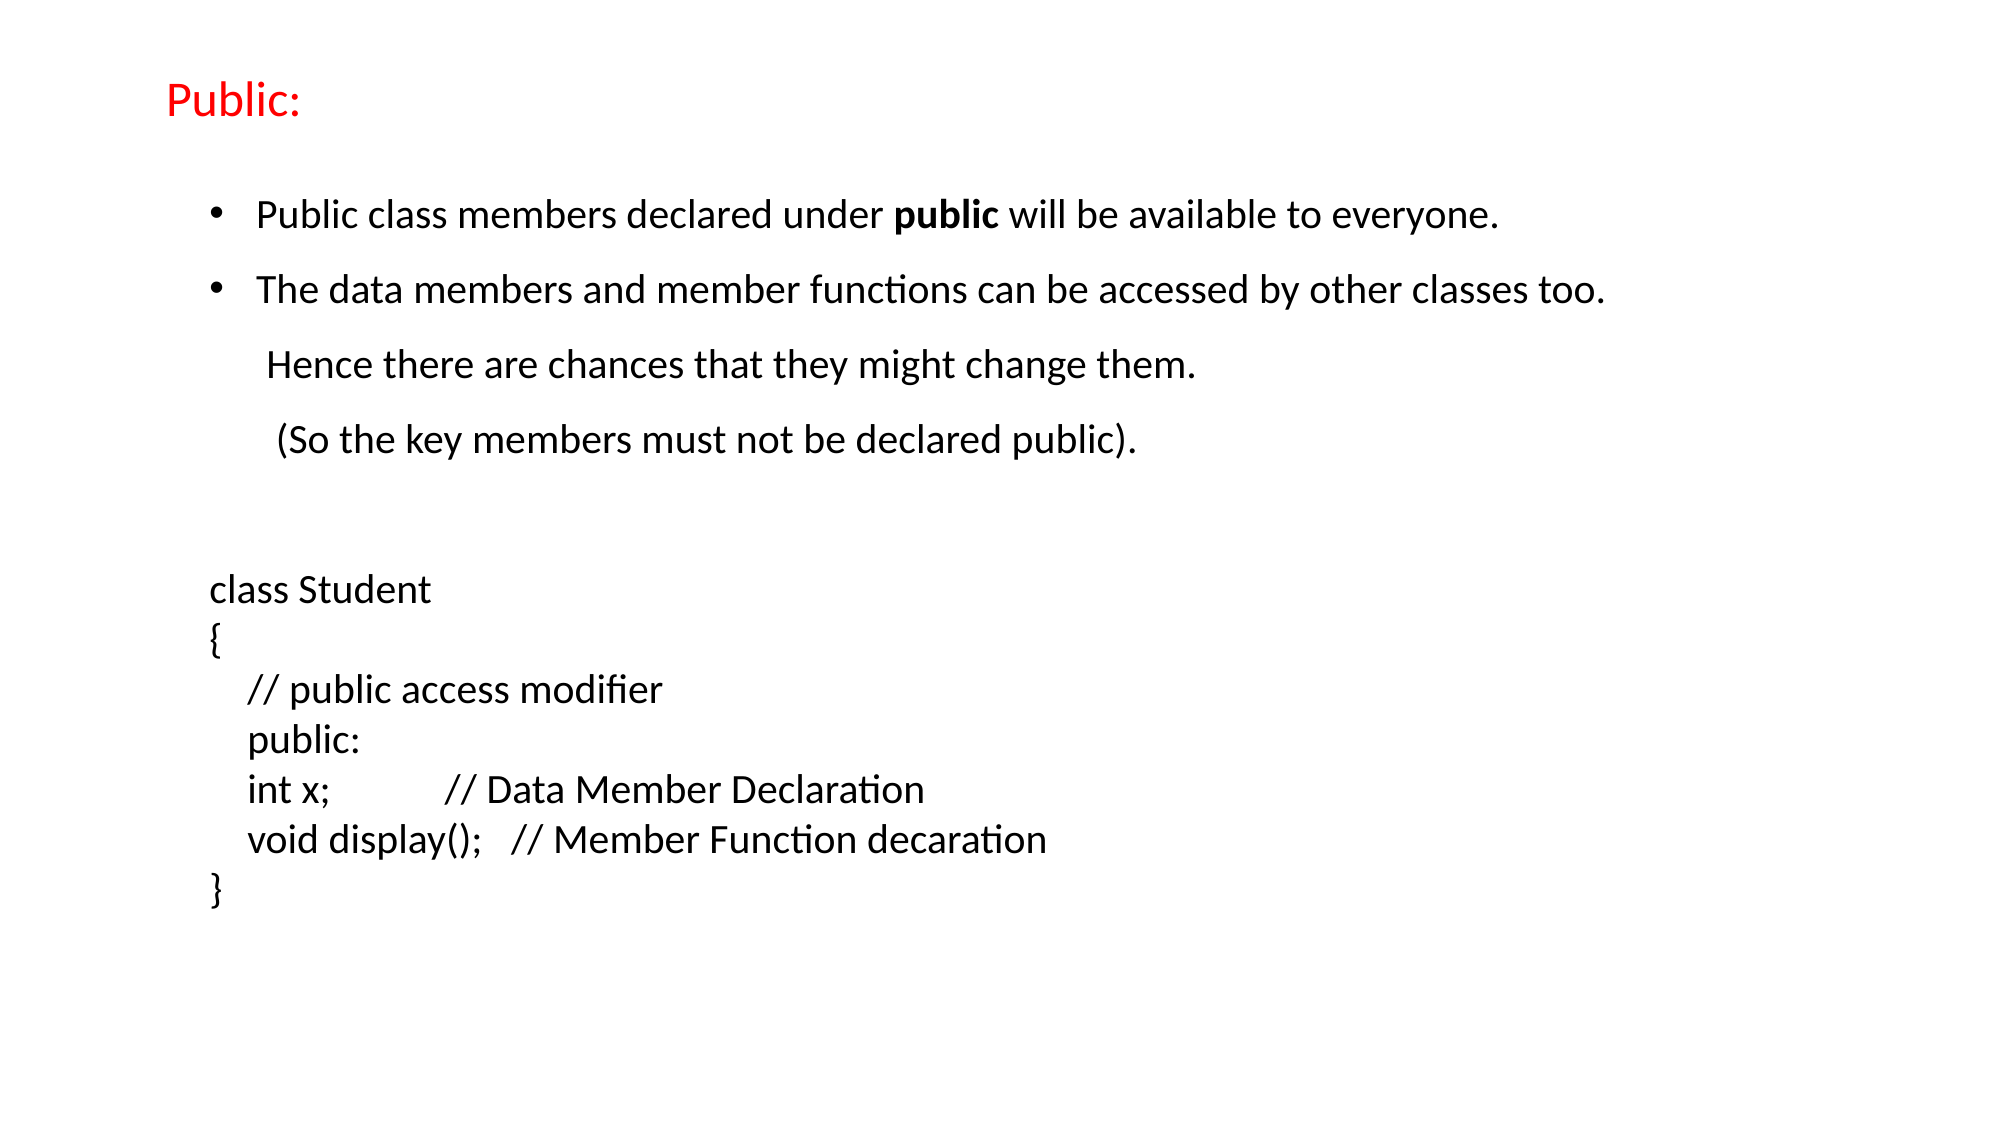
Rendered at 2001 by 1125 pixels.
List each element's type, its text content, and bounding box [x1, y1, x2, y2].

text_box Public: [151, 59, 414, 135]
text_box Public class members declared under public will be available to everyone. The data members and member functions can be accessed by other classes too. Hence there are chances that they might change them. (So the key members must not be declared public). class Student { // public access modifier public: int x; // Data Member Declaration void display(); // Member Function decaration } [194, 154, 1646, 1125]
